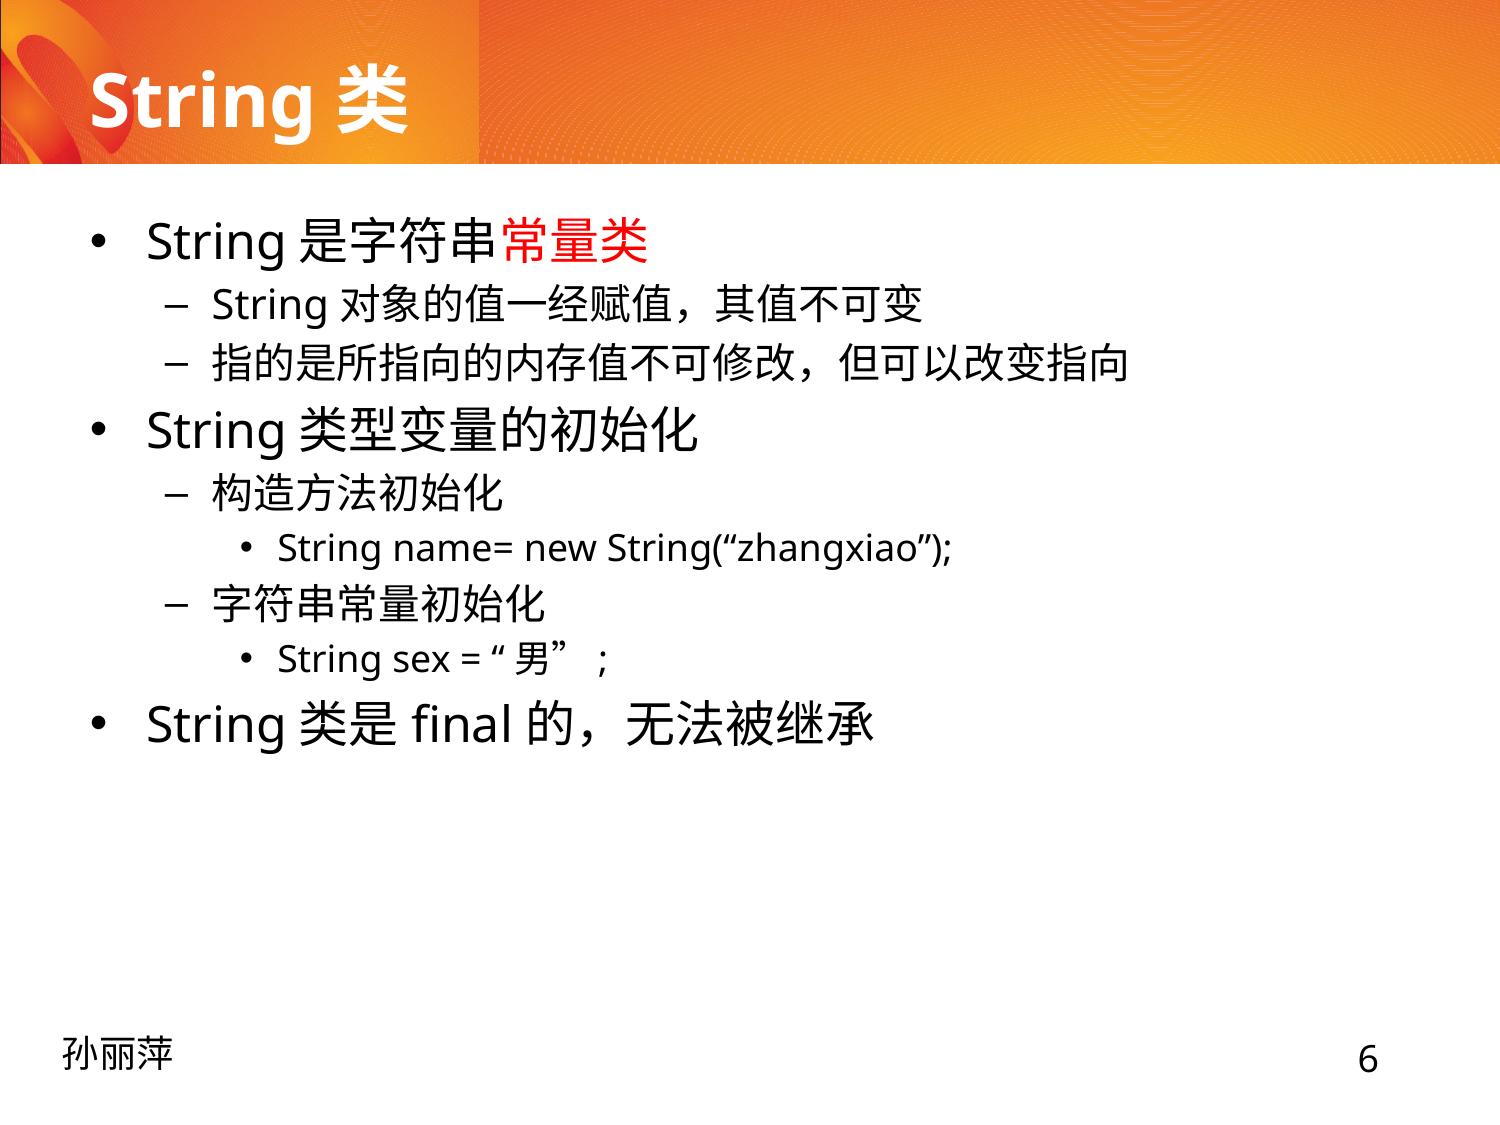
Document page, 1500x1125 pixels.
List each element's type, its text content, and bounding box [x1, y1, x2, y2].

picture [0, 0, 1500, 164]
title String类 [75, 45, 1425, 167]
list String是字符串常量类 String对象的值一经赋值，其值不可变 指的是所指向的内存值不可修改，但可以改变指向 String类型变量的初始化 构造方法初始化 String name= new String(“zhangxiao”); 字符串常量初始化 String sex = “男”; String类是final的，无法被继承 [75, 190, 1425, 1005]
